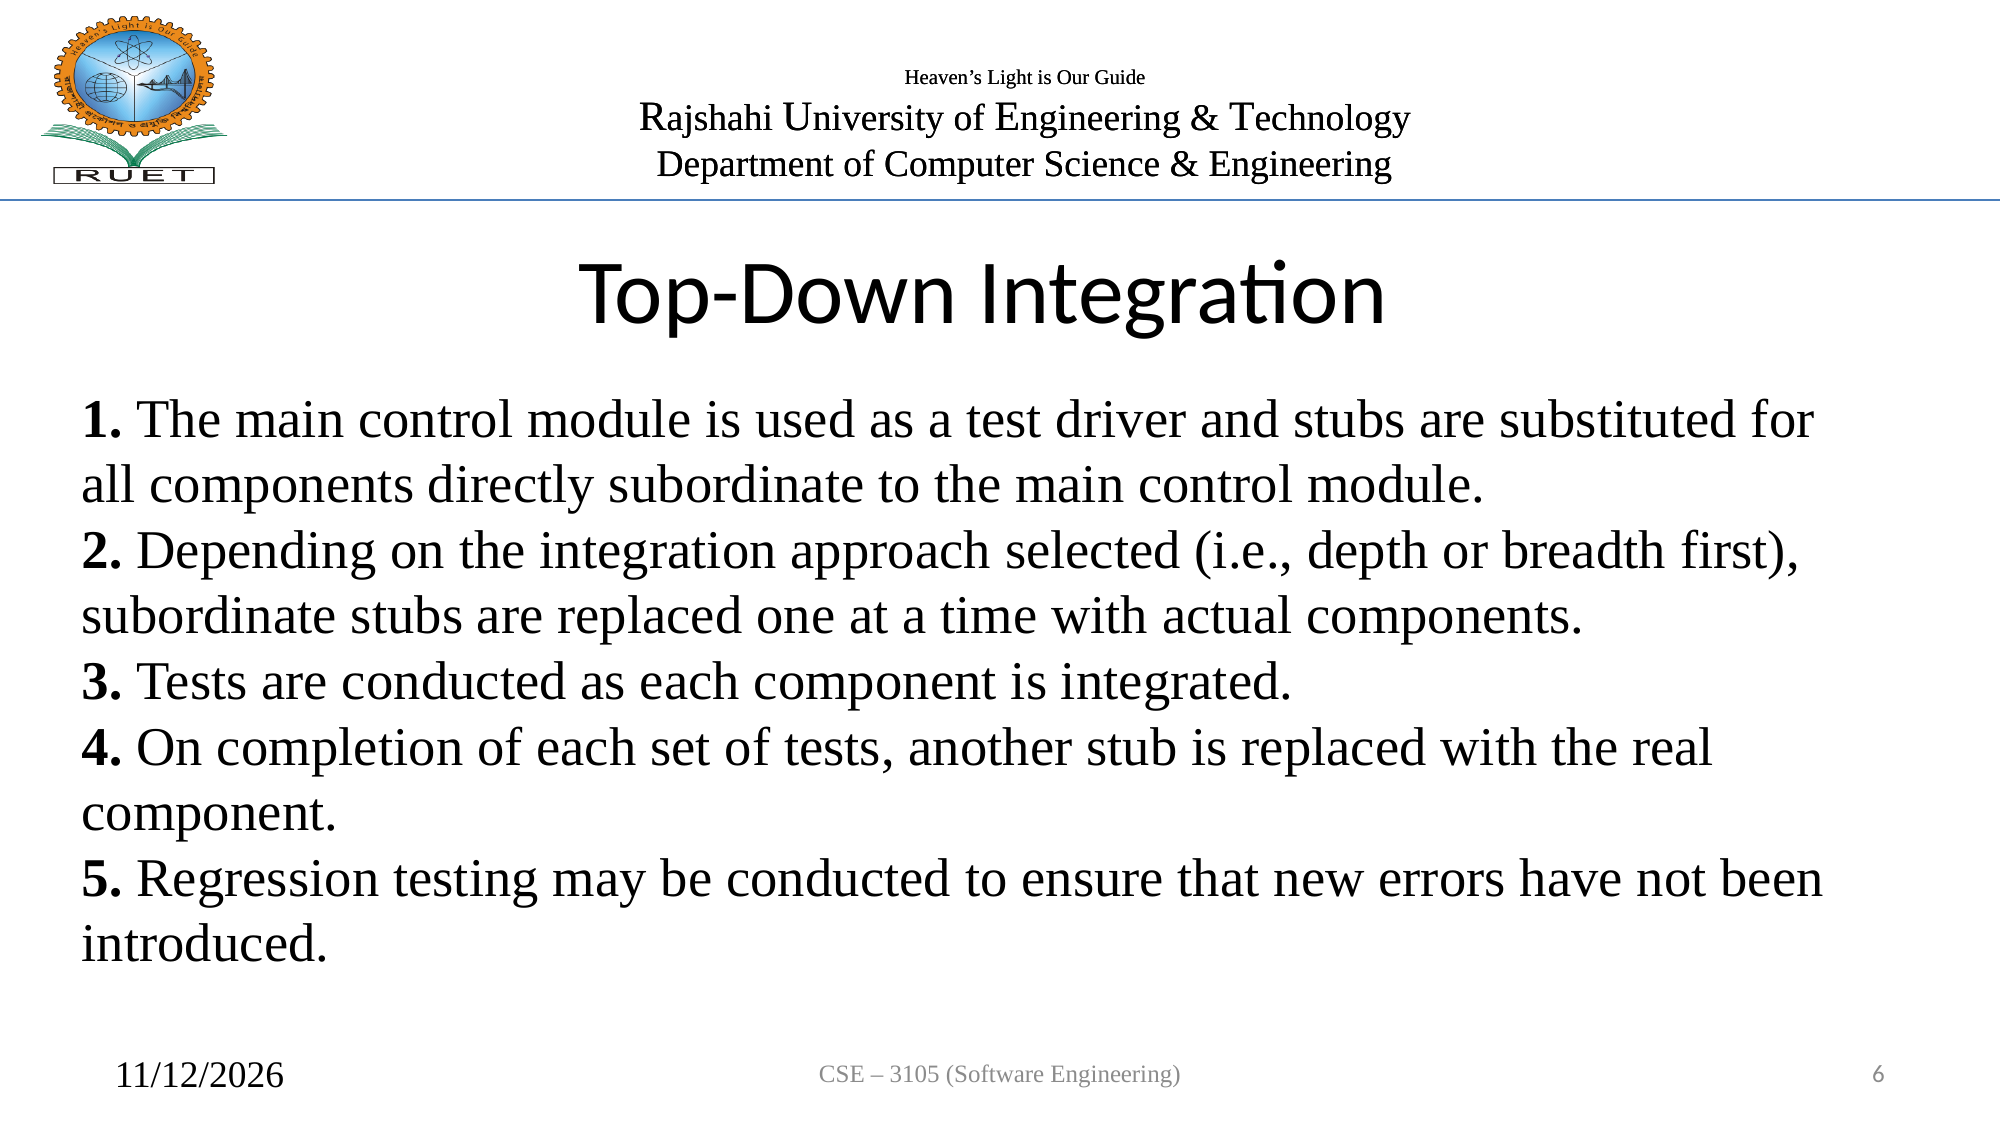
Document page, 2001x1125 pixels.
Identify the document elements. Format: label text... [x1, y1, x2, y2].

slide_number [99, 1042, 567, 1103]
title Top-Down Integration [83, 224, 1884, 375]
picture [33, 12, 234, 188]
list 1. The main control module is used as a test driver and stubs are substituted for all components directly subordinate to the main control module. 2. Depending on the integration approach selected (i.e., depth or breadth first), subordinate stubs are replaced one at a time with actual components. 3. Tests are conducted as each component is integrated. 4. On completion of each set of tests, another stub is replaced with the real component. 5. Regression testing may be conducted to ensure that new errors have not been introduced. [66, 375, 1900, 988]
